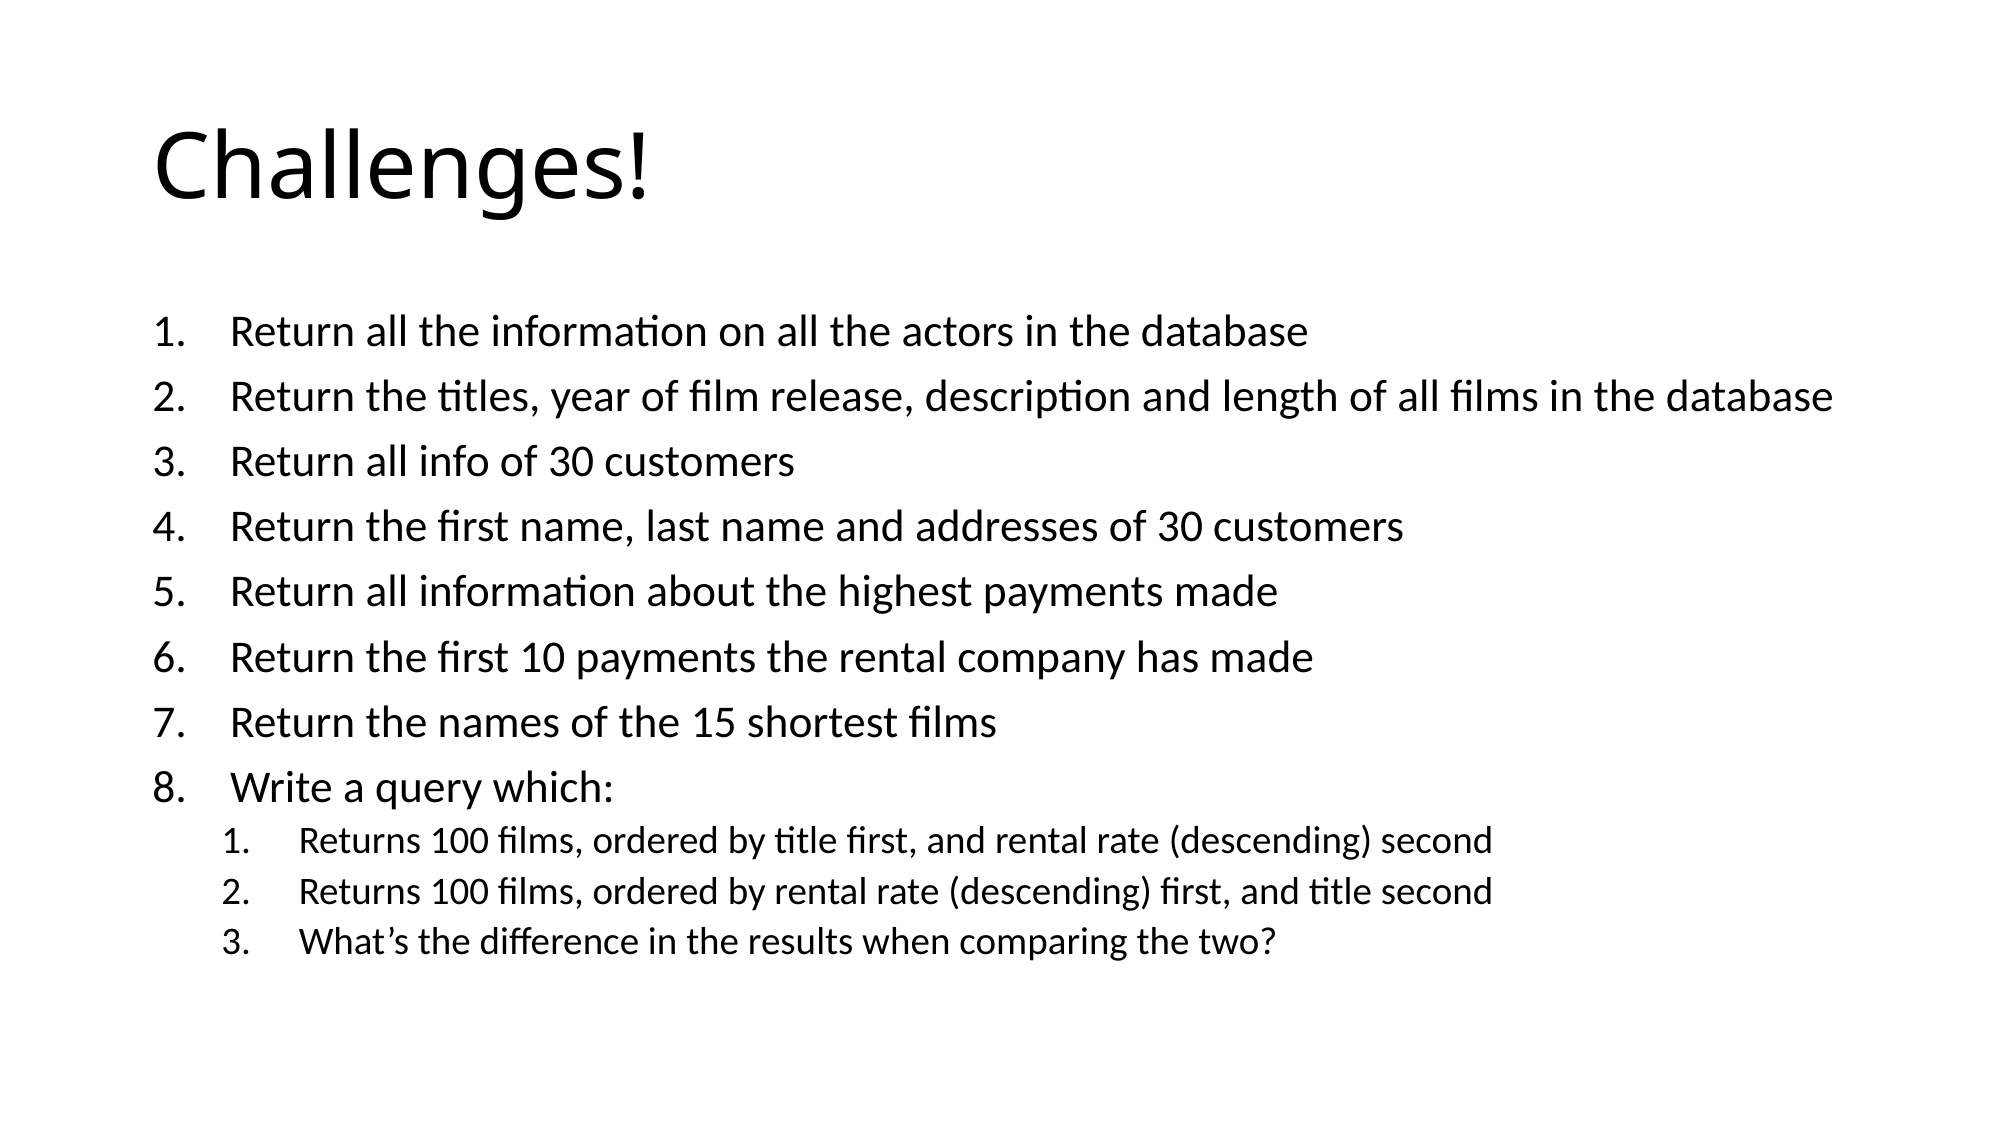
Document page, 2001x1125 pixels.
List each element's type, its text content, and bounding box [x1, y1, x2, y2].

title Challenges! [137, 59, 1863, 278]
list Return all the information on all the actors in the database Return the titles, year of film release, description and length of all films in the database Return all info of 30 customers Return the first name, last name and addresses of 30 customers Return all information about the highest payments made Return the first 10 payments the rental company has made Return the names of the 15 shortest films Write a query which: Returns 100 films, ordered by title first, and rental rate (descending) second Returns 100 films, ordered by rental rate (descending) first, and title second What’s the difference in the results when comparing the two? [137, 299, 1863, 1014]
